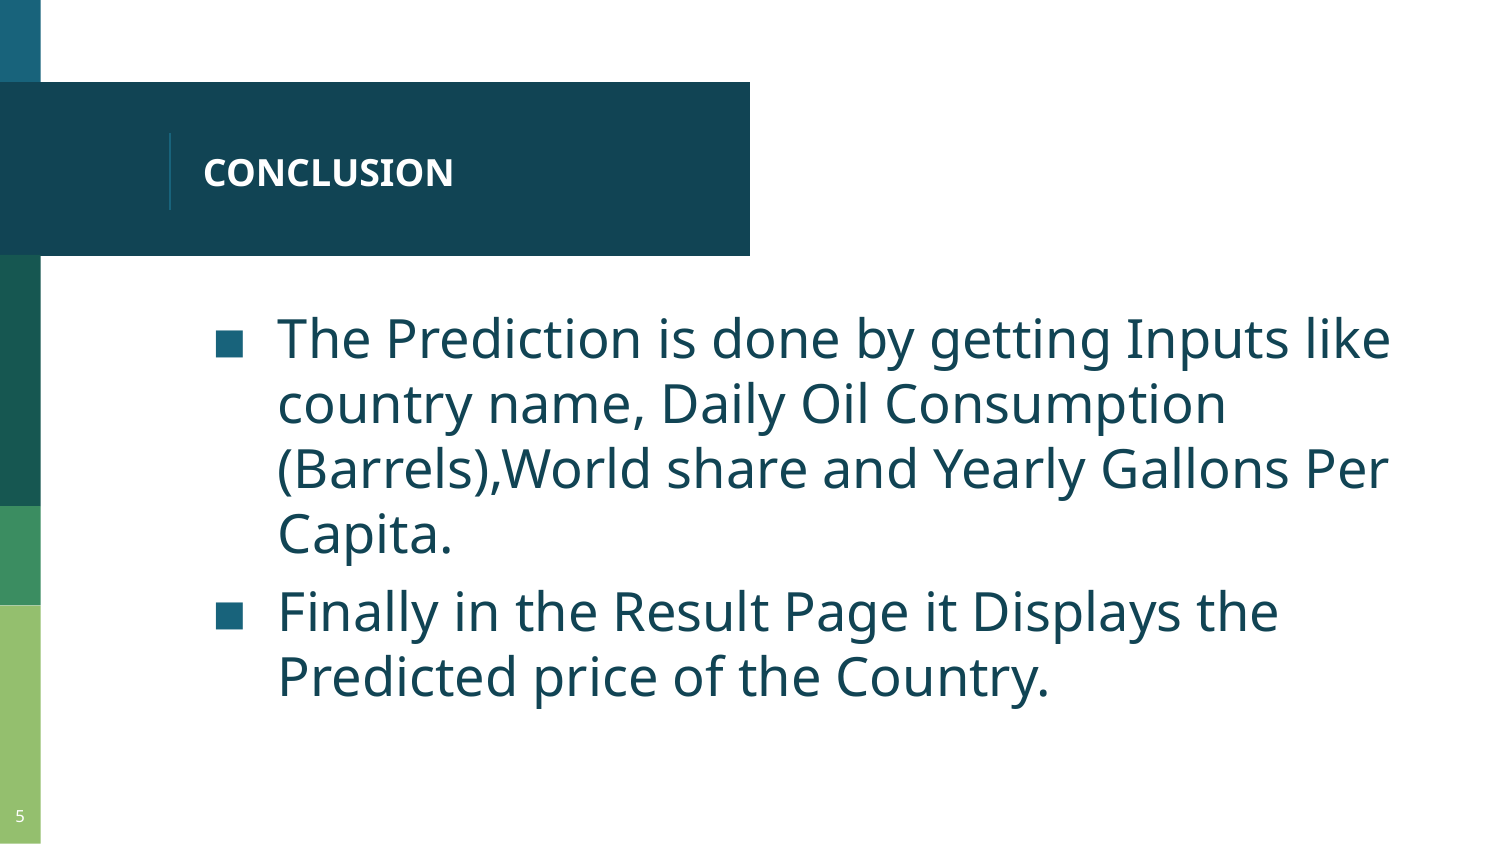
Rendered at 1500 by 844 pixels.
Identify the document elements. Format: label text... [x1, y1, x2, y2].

slide_number 5 [0, 790, 49, 844]
title CONCLUSION [187, 87, 715, 256]
list The Prediction is done by getting Inputs like country name, Daily Oil Consumption (Barrels),World share and Yearly Gallons Per Capita. Finally in the Result Page it Displays the Predicted price of the Country. [187, 289, 1425, 808]
